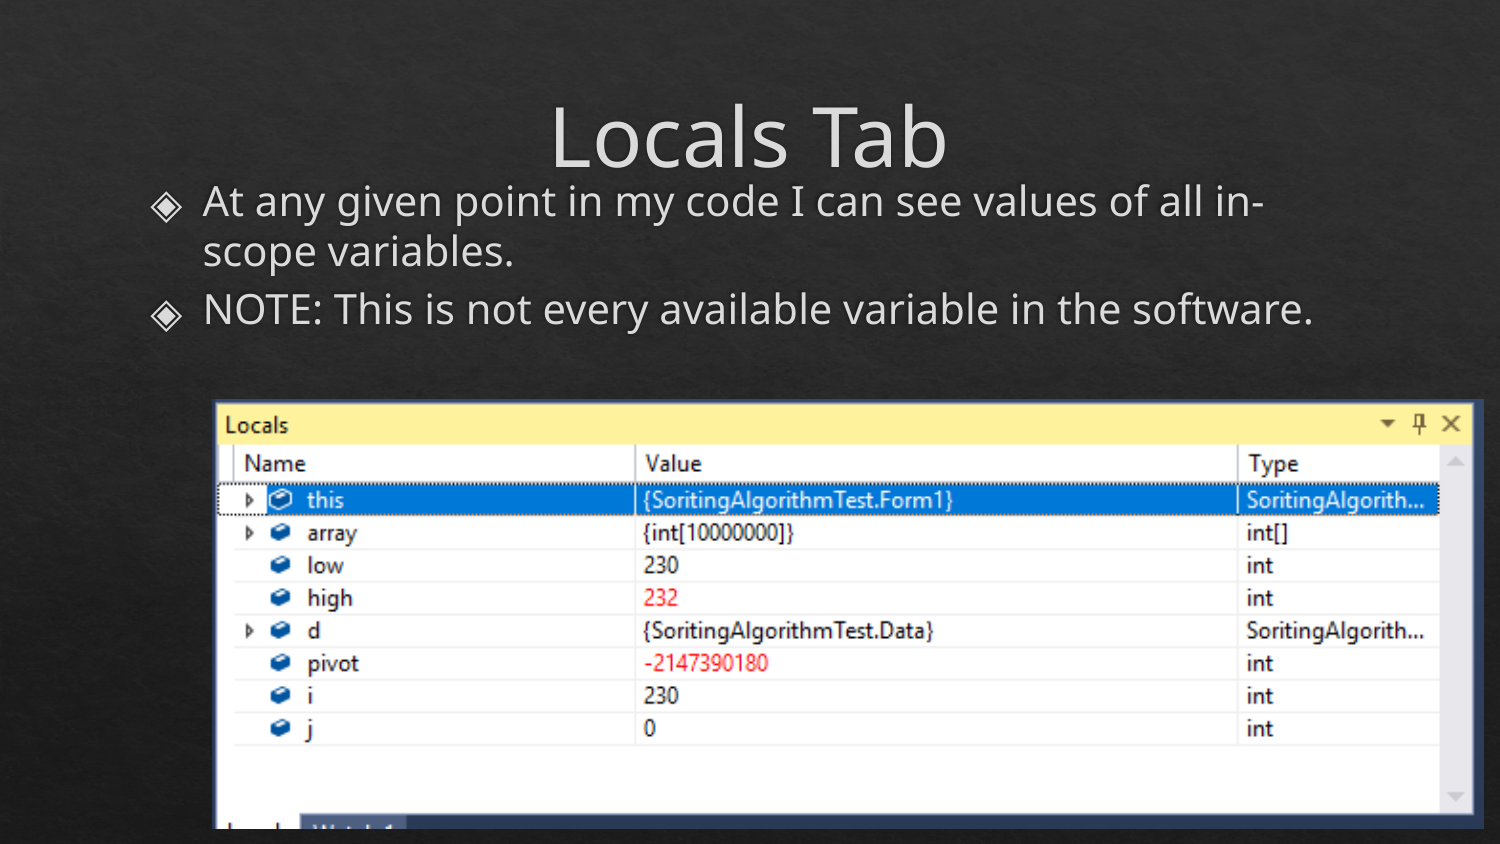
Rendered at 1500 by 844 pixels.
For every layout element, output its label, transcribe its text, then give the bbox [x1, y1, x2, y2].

list At any given point in my code I can see values of all in-scope variables. NOTE: This is not every available variable in the software. [112, 167, 1387, 385]
title Locals Tab [112, 75, 1387, 164]
picture [0, 0, 1500, 844]
